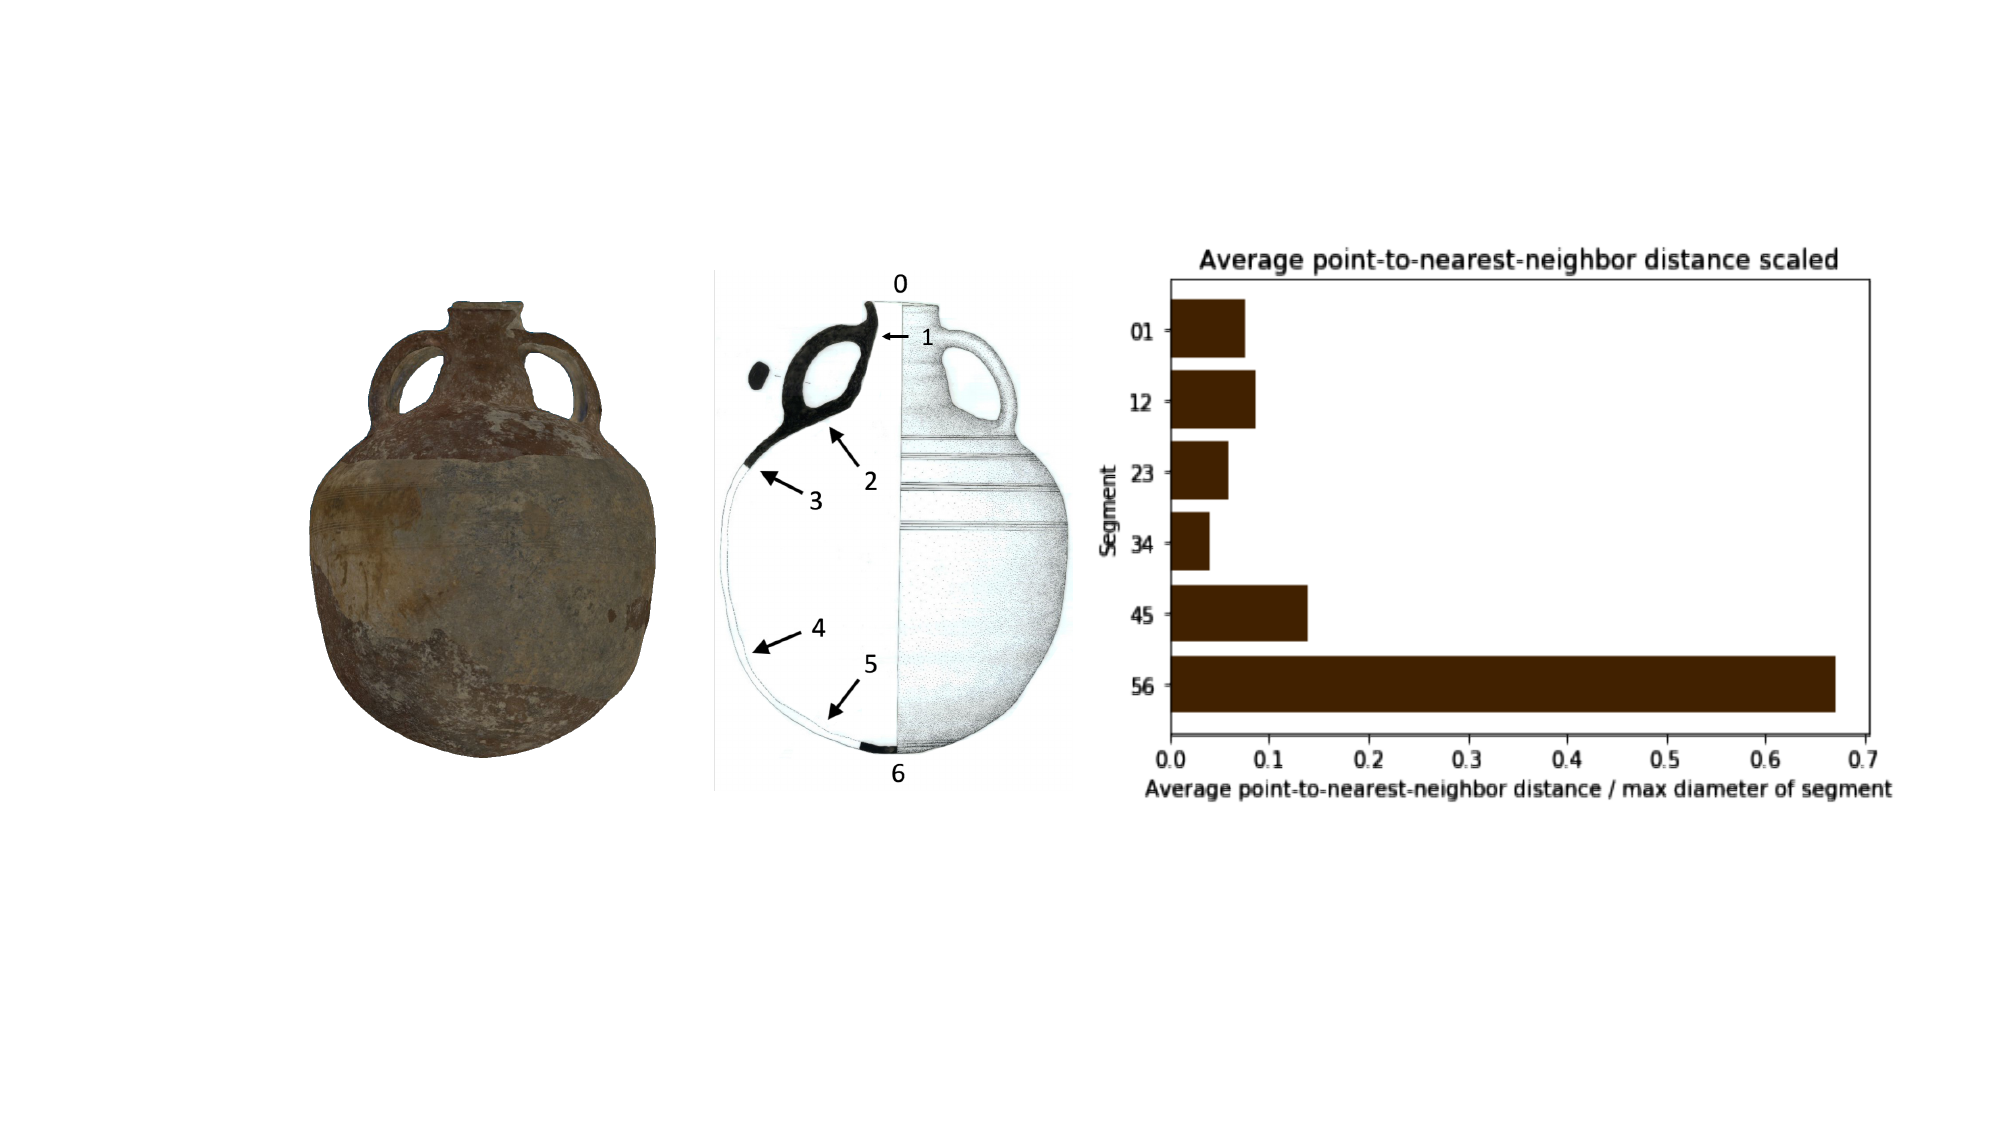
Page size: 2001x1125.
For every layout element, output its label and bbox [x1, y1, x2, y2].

picture [1085, 233, 1907, 815]
picture [298, 293, 665, 771]
picture [714, 270, 1073, 791]
